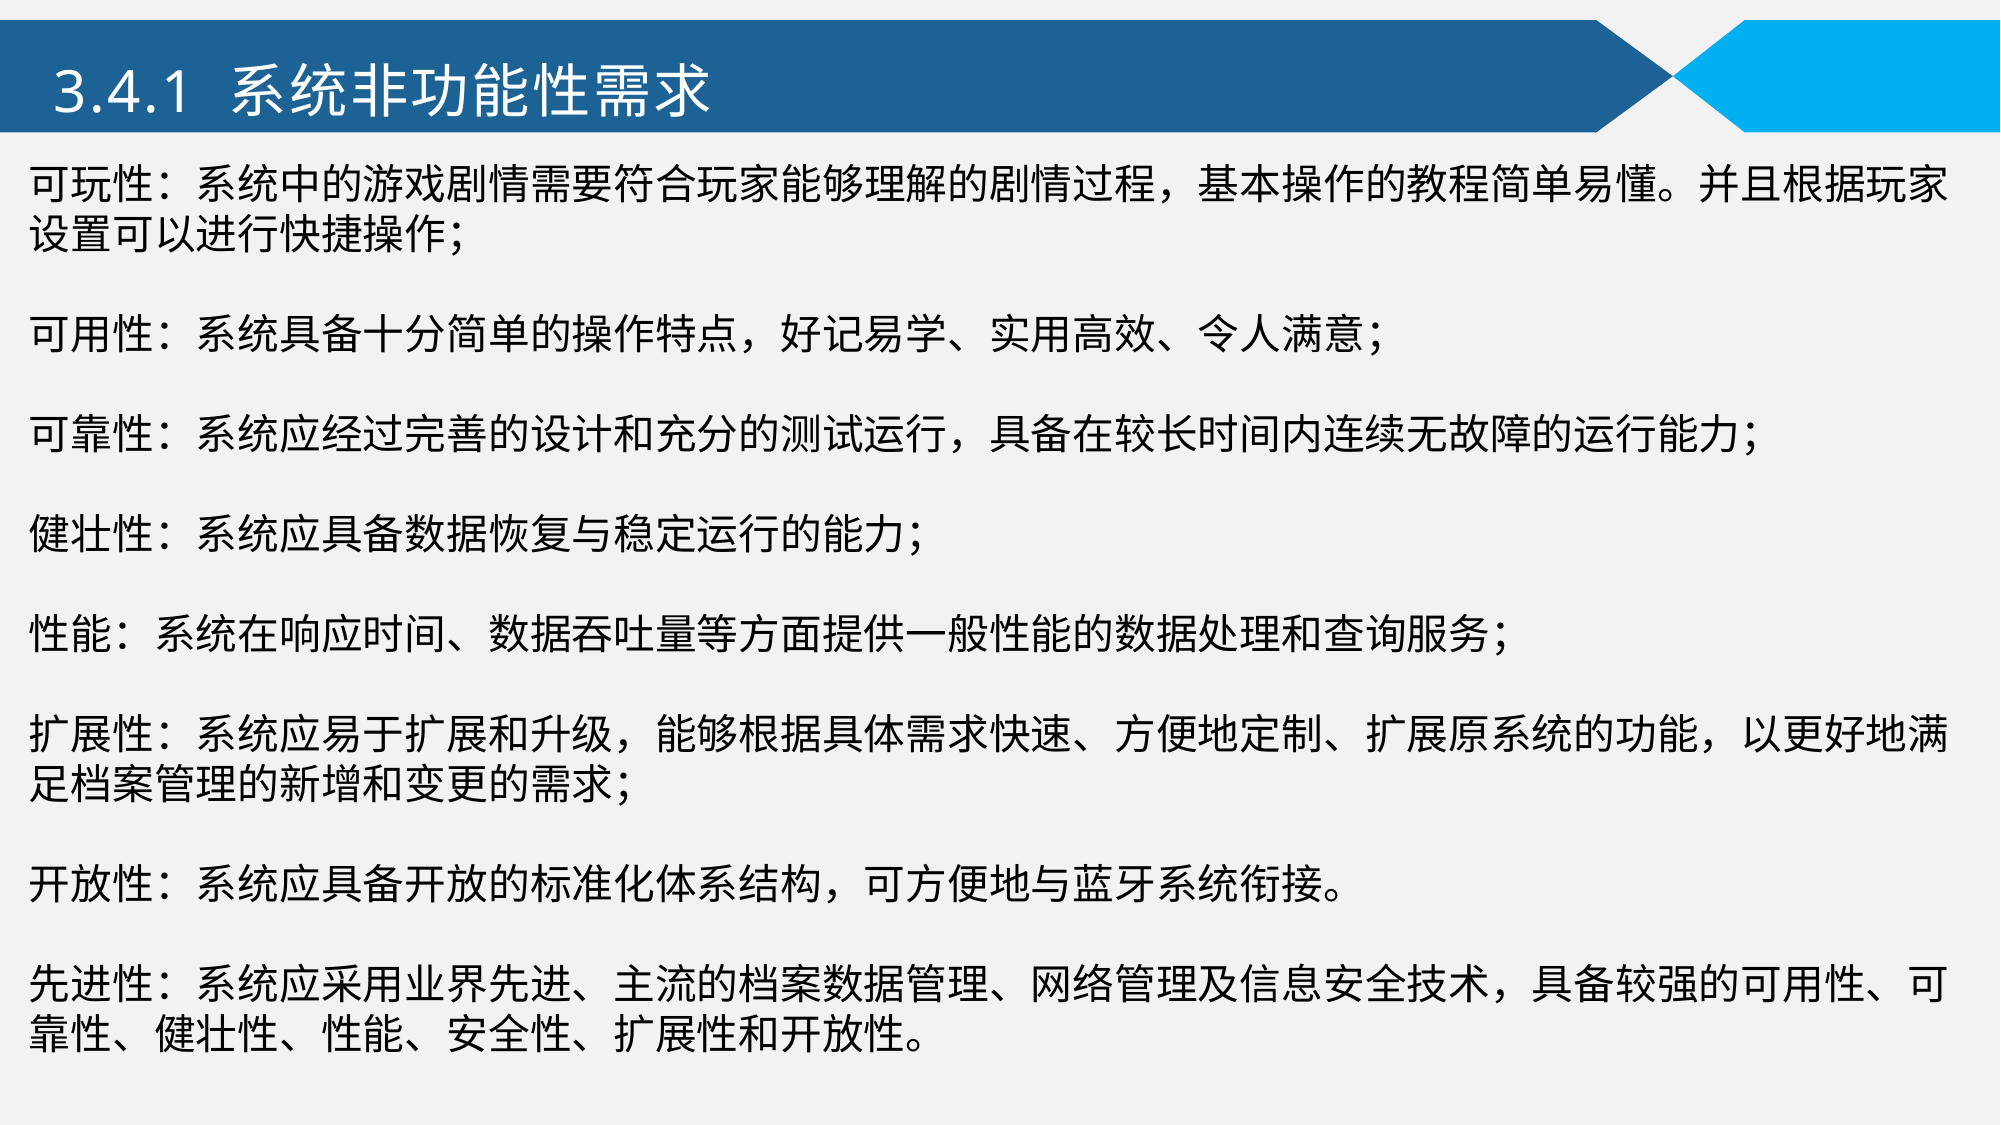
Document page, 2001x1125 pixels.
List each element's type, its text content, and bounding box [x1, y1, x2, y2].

text_box 3.4.1 系统非功能性需求 [39, 11, 727, 132]
text_box 可玩性：系统中的游戏剧情需要符合玩家能够理解的剧情过程，基本操作的教程简单易懂。并且根据玩家设置可以进行快捷操作； 可用性：系统具备十分简单的操作特点，好记易学、实用高效、令人满意； 可靠性：系统应经过完善的设计和充分的测试运行，具备在较长时间内连续无故障的运行能力； 健壮性：系统应具备数据恢复与稳定运行的能力； 性能：系统在响应时间、数据吞吐量等方面提供一般性能的数据处理和查询服务； 扩展性：系统应易于扩展和升级，能够根据具体需求快速、方便地定制、扩展原系统的功能，以更好地满足档案管理的新增和变更的需求； 开放性：系统应具备开放的标准化体系结构，可方便地与蓝牙系统衔接。 先进性：系统应采用业界先进、主流的档案数据管理、网络管理及信息安全技术，具备较强的可用性、可靠性、健壮性、性能、安全性、扩展性和开放性。 [14, 150, 1986, 1066]
text_box [0, 19, 1673, 134]
text_box [1671, 19, 2000, 134]
